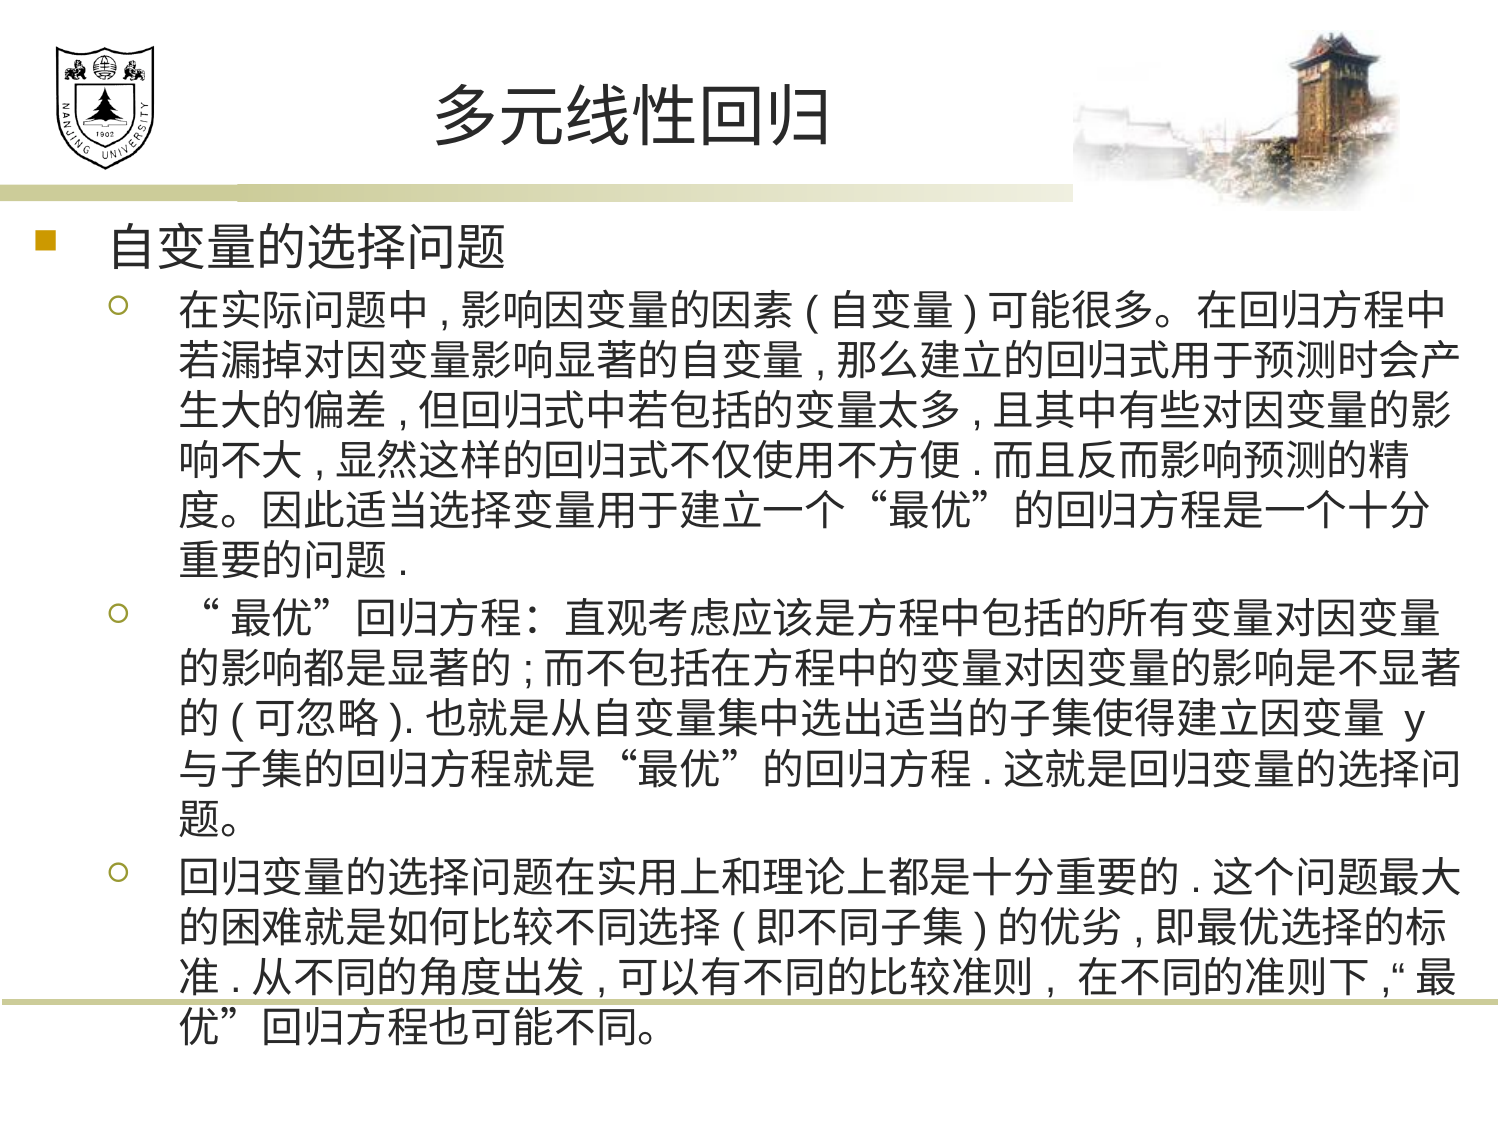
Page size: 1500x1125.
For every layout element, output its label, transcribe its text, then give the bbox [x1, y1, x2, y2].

picture [50, 42, 160, 173]
picture [2, 999, 1498, 1005]
title 多元线性回归 [171, 66, 1093, 161]
picture [1073, 30, 1400, 208]
list 自变量的选择问题 在实际问题中,影响因变量的因素(自变量)可能很多。在回归方程中若漏掉对因变量影响显著的自变量,那么建立的回归式用于预测时会产生大的偏差,但回归式中若包括的变量太多,且其中有些对因变量的影响不大,显然这样的回归式不仅使用不方便.而且反而影响预测的精度。因此适当选择变量用于建立一个“最优”的回归方程是一个十分重要的问题. “最优”回归方程：直观考虑应该是方程中包括的所有变量对因变量的影响都是显著的;而不包括在方程中的变量对因变量的影响是不显著的(可忽略).也就是从自变量集中选出适当的子集使得建立因变量 y 与子集的回归方程就是“最优”的回归方程.这就是回归变量的选择问题。 回归变量的选择问题在实用上和理论上都是十分重要的.这个问题最大的困难就是如何比较不同选择(即不同子集)的优劣,即最优选择的标准.从不同的角度出发,可以有不同的比较准则, 在不同的准则下,“最优”回归方程也可能不同。 [17, 208, 1483, 964]
